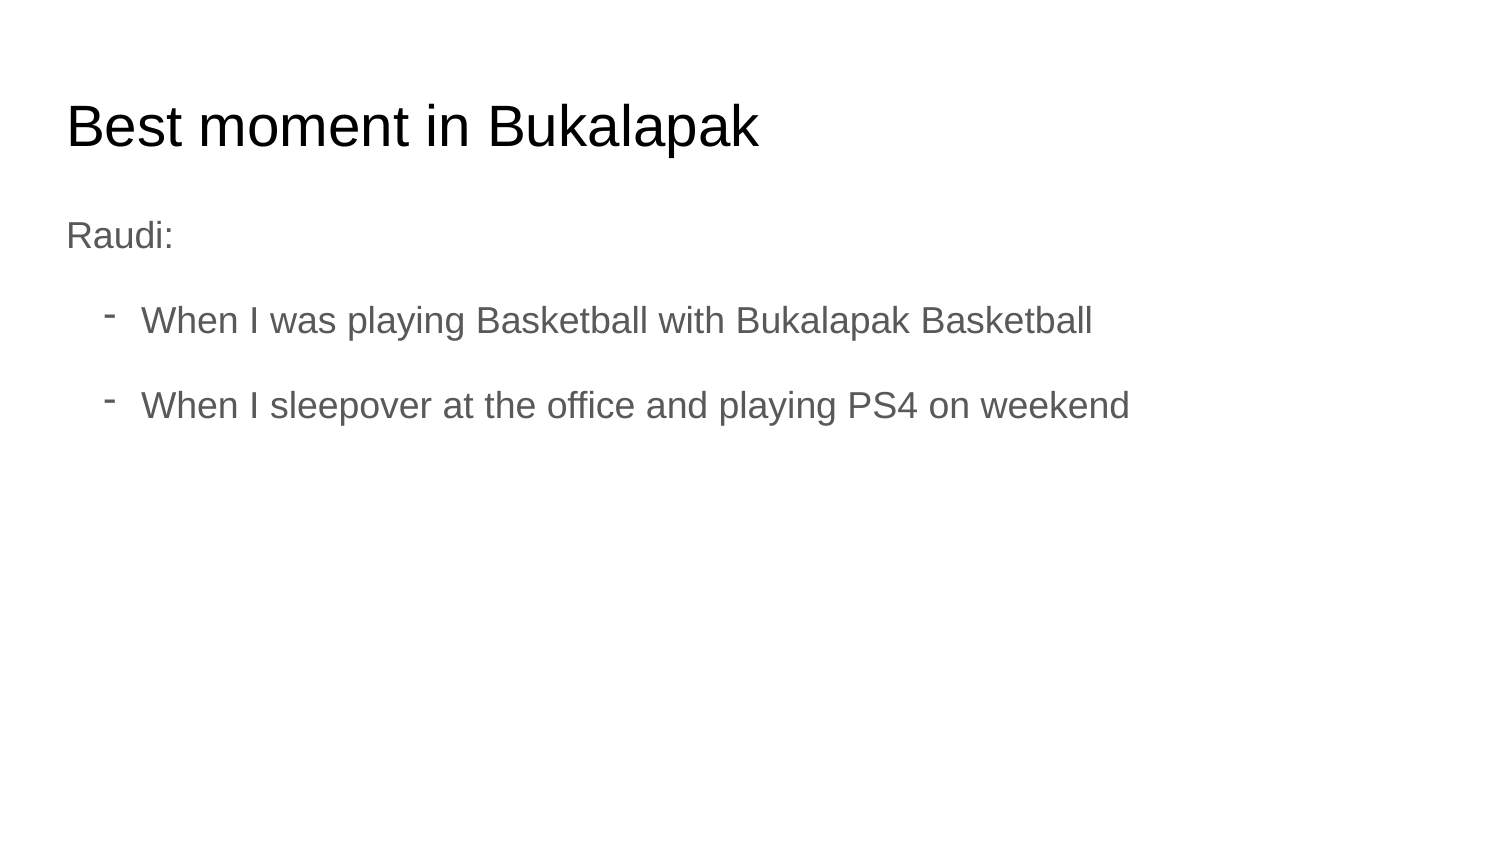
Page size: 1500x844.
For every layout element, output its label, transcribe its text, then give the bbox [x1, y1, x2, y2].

list Raudi: When I was playing Basketball with Bukalapak Basketball When I sleepover at the office and playing PS4 on weekend [51, 189, 1449, 750]
title Best moment in Bukalapak [51, 72, 1449, 167]
